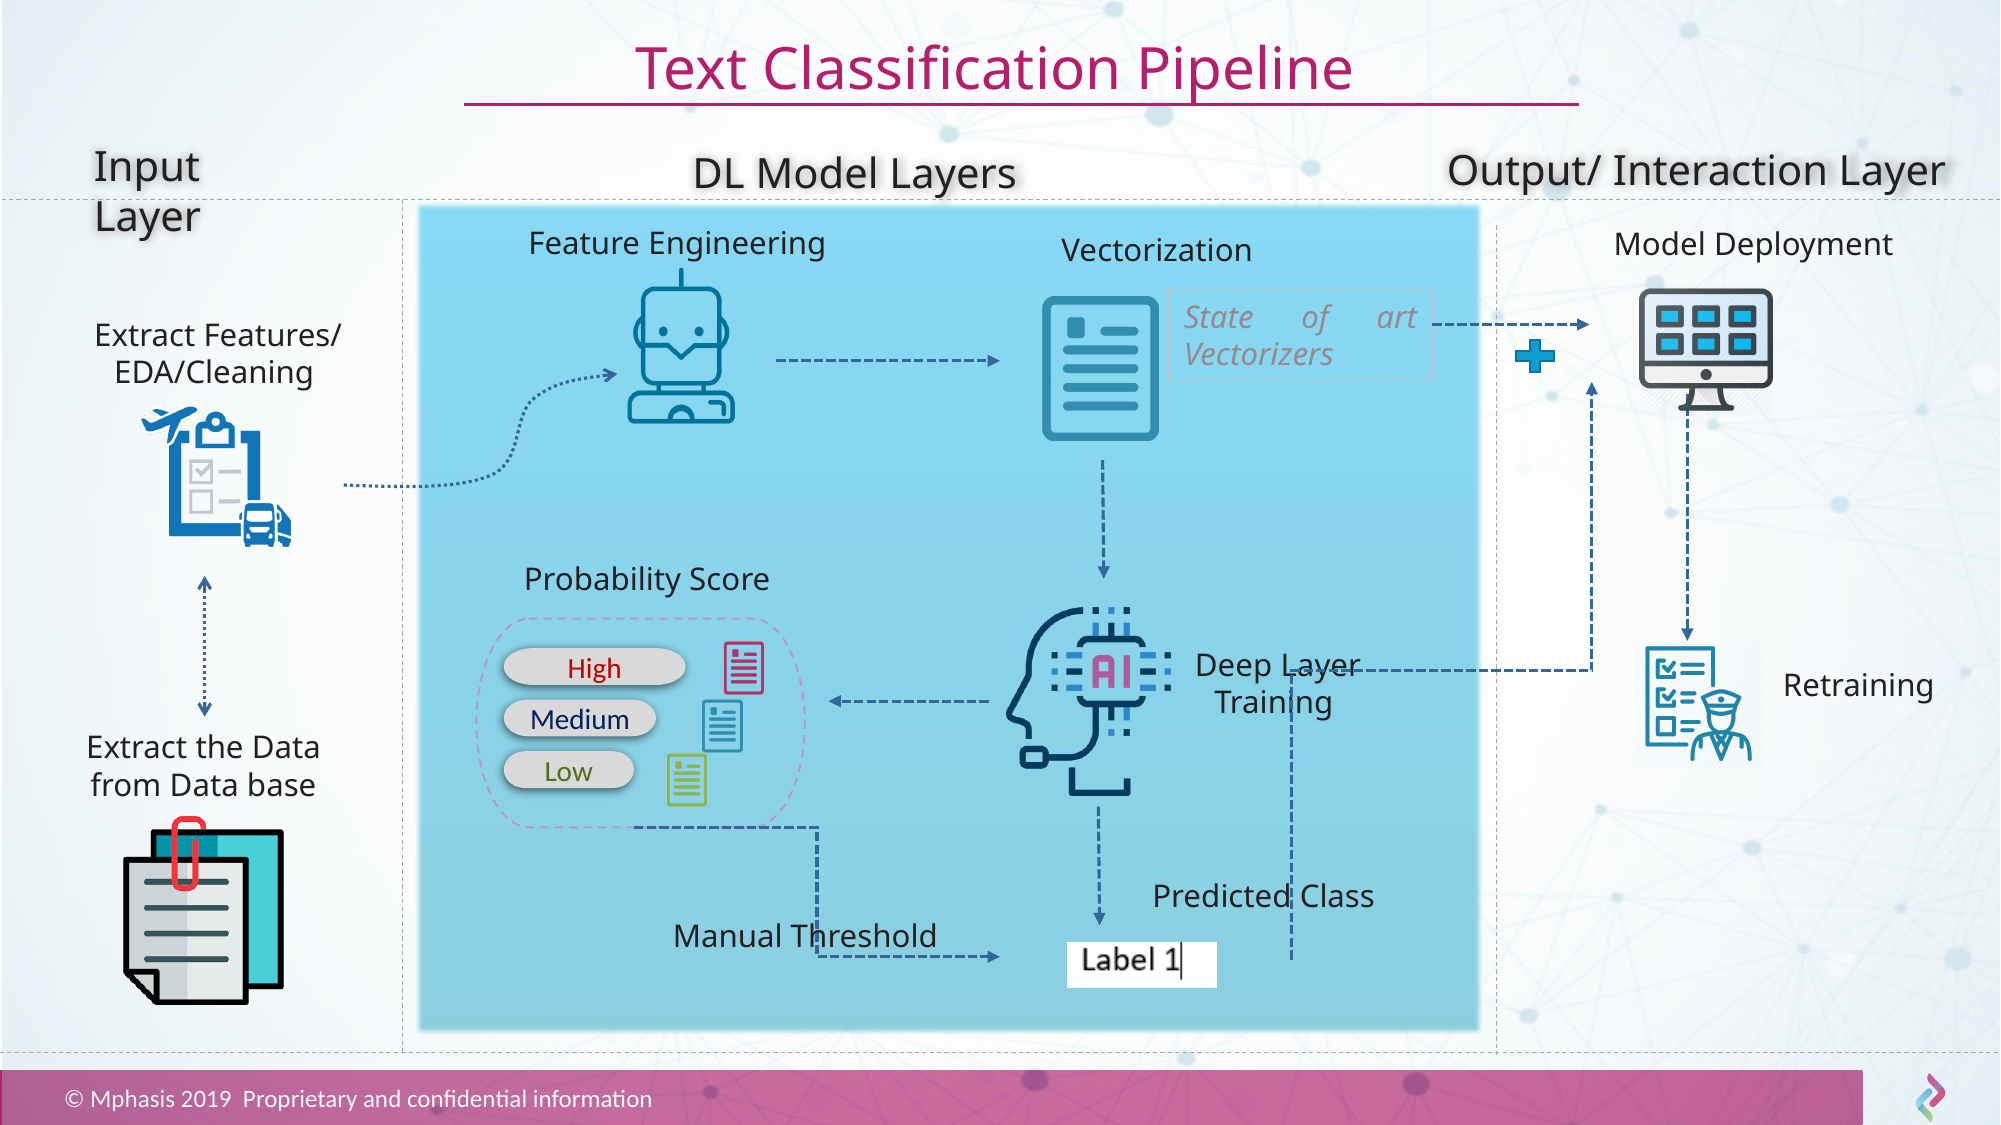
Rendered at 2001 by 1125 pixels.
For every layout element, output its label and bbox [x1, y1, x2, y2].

picture [2, 0, 2000, 199]
text_box [633, 827, 1000, 957]
picture [2, 200, 2000, 1125]
text_box [1291, 381, 1592, 960]
text_box [476, 618, 805, 828]
picture [2, 200, 402, 1052]
